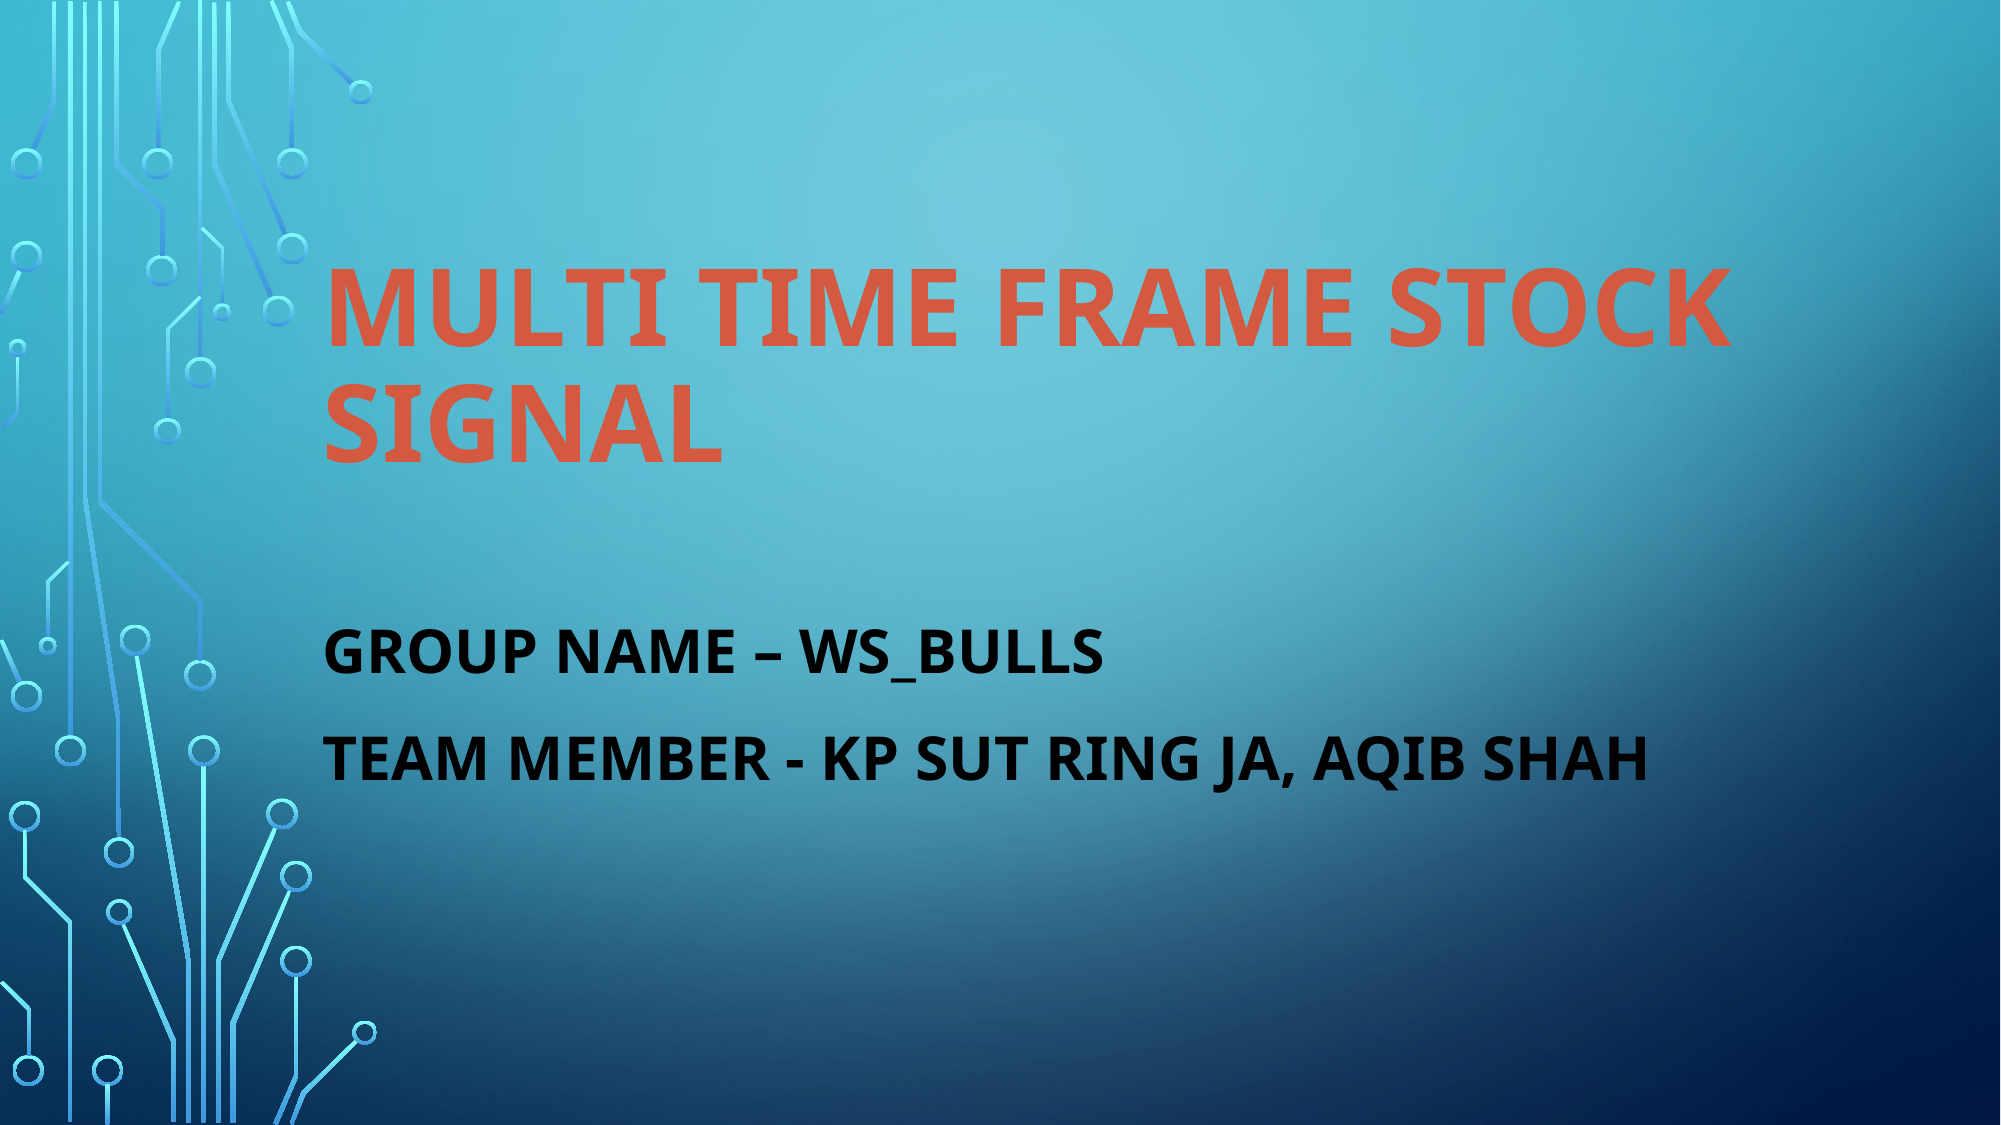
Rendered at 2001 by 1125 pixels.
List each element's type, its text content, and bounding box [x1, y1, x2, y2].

subtitle Group Name – WS_Bulls Team member - KP Sut Ring Ja, Aqib Shah [307, 590, 1750, 863]
title Multi time frame stock signal [307, 244, 1856, 494]
